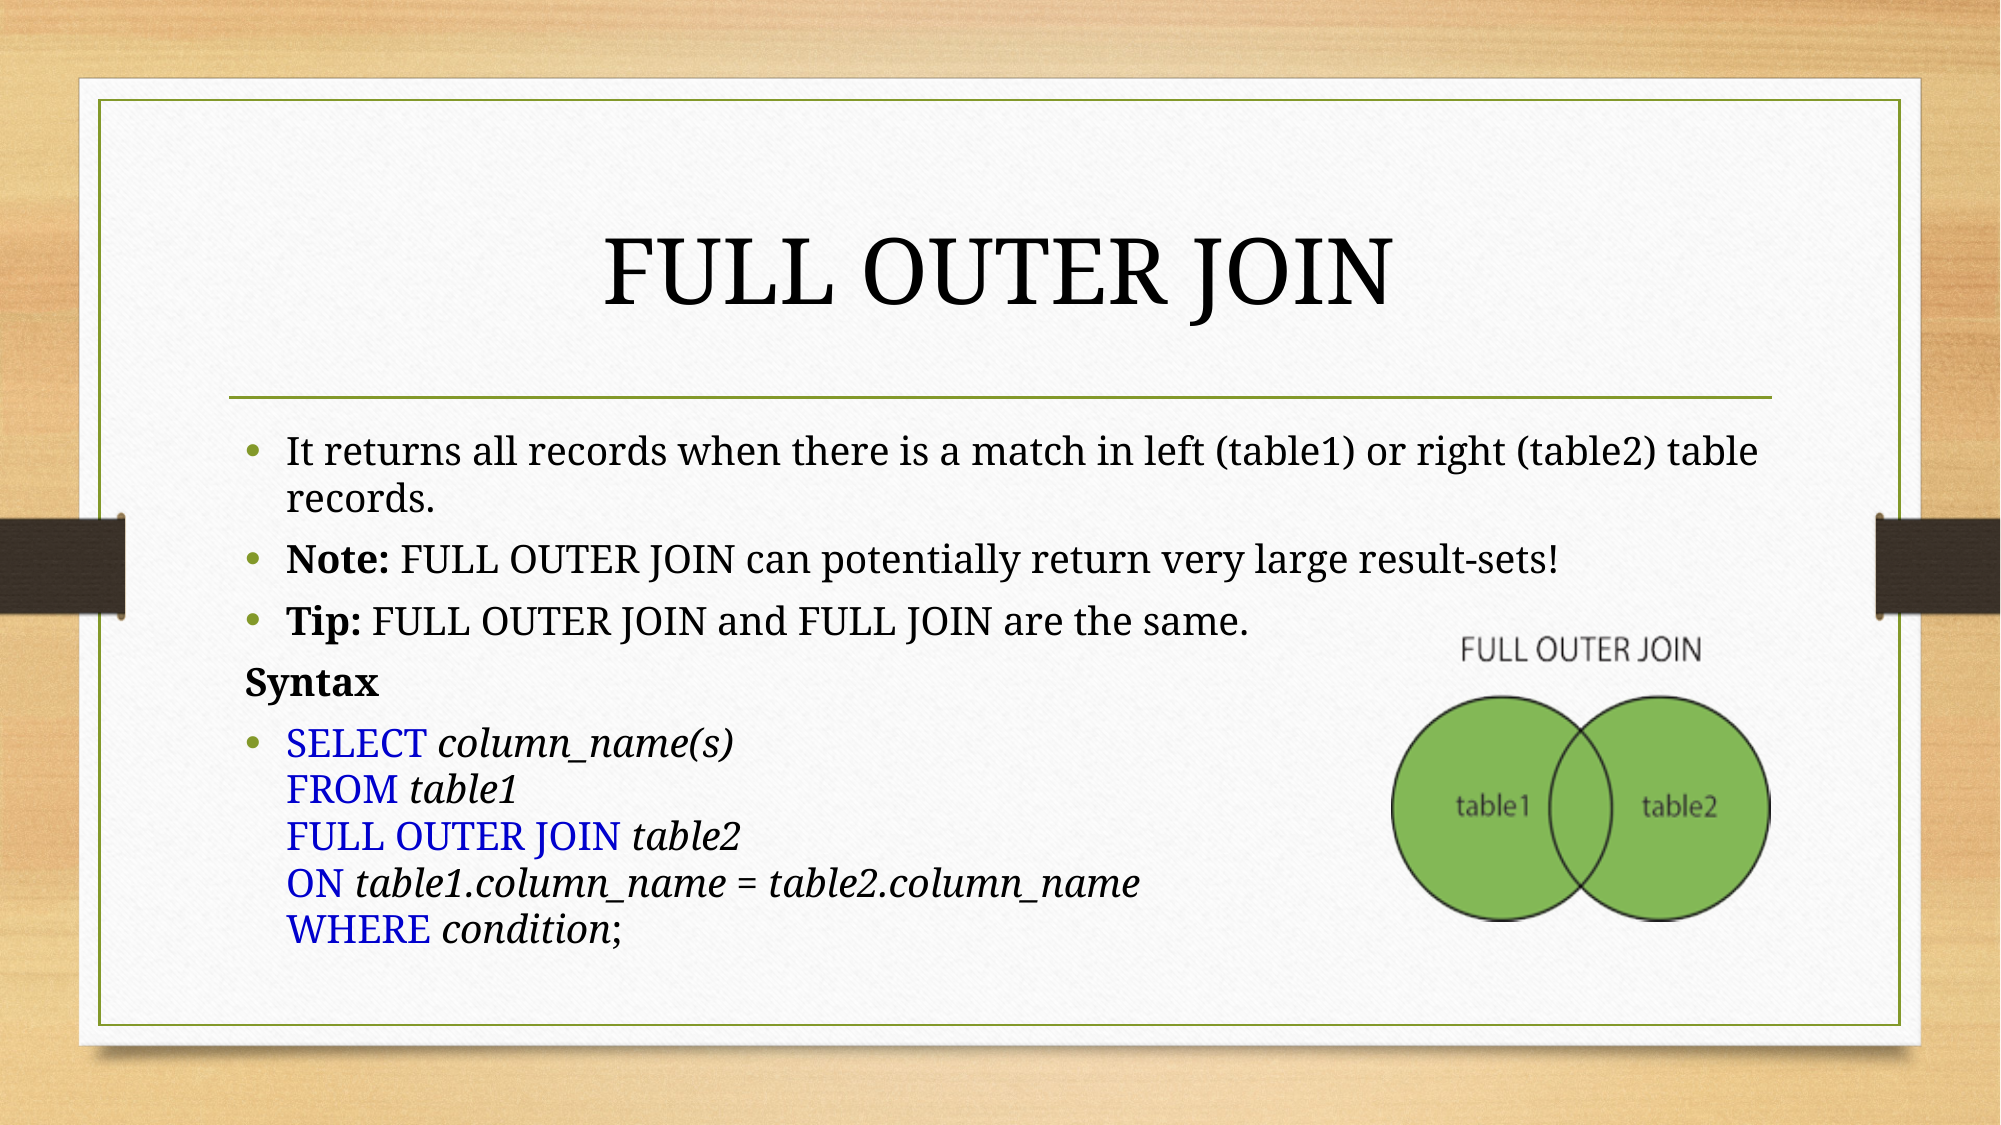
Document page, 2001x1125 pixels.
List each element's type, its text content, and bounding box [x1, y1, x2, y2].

picture [0, 0, 2001, 1125]
list It returns all records when there is a match in left (table1) or right (table2) table records. Note: FULL OUTER JOIN can potentially return very large result-sets! Tip: FULL OUTER JOIN and FULL JOIN are the same. Syntax SELECT column_name(s) FROM table1 FULL OUTER JOIN table2 ON table1.column_name = table2.column_name WHERE condition; [229, 419, 1805, 964]
title FULL OUTER JOIN [212, 161, 1788, 375]
